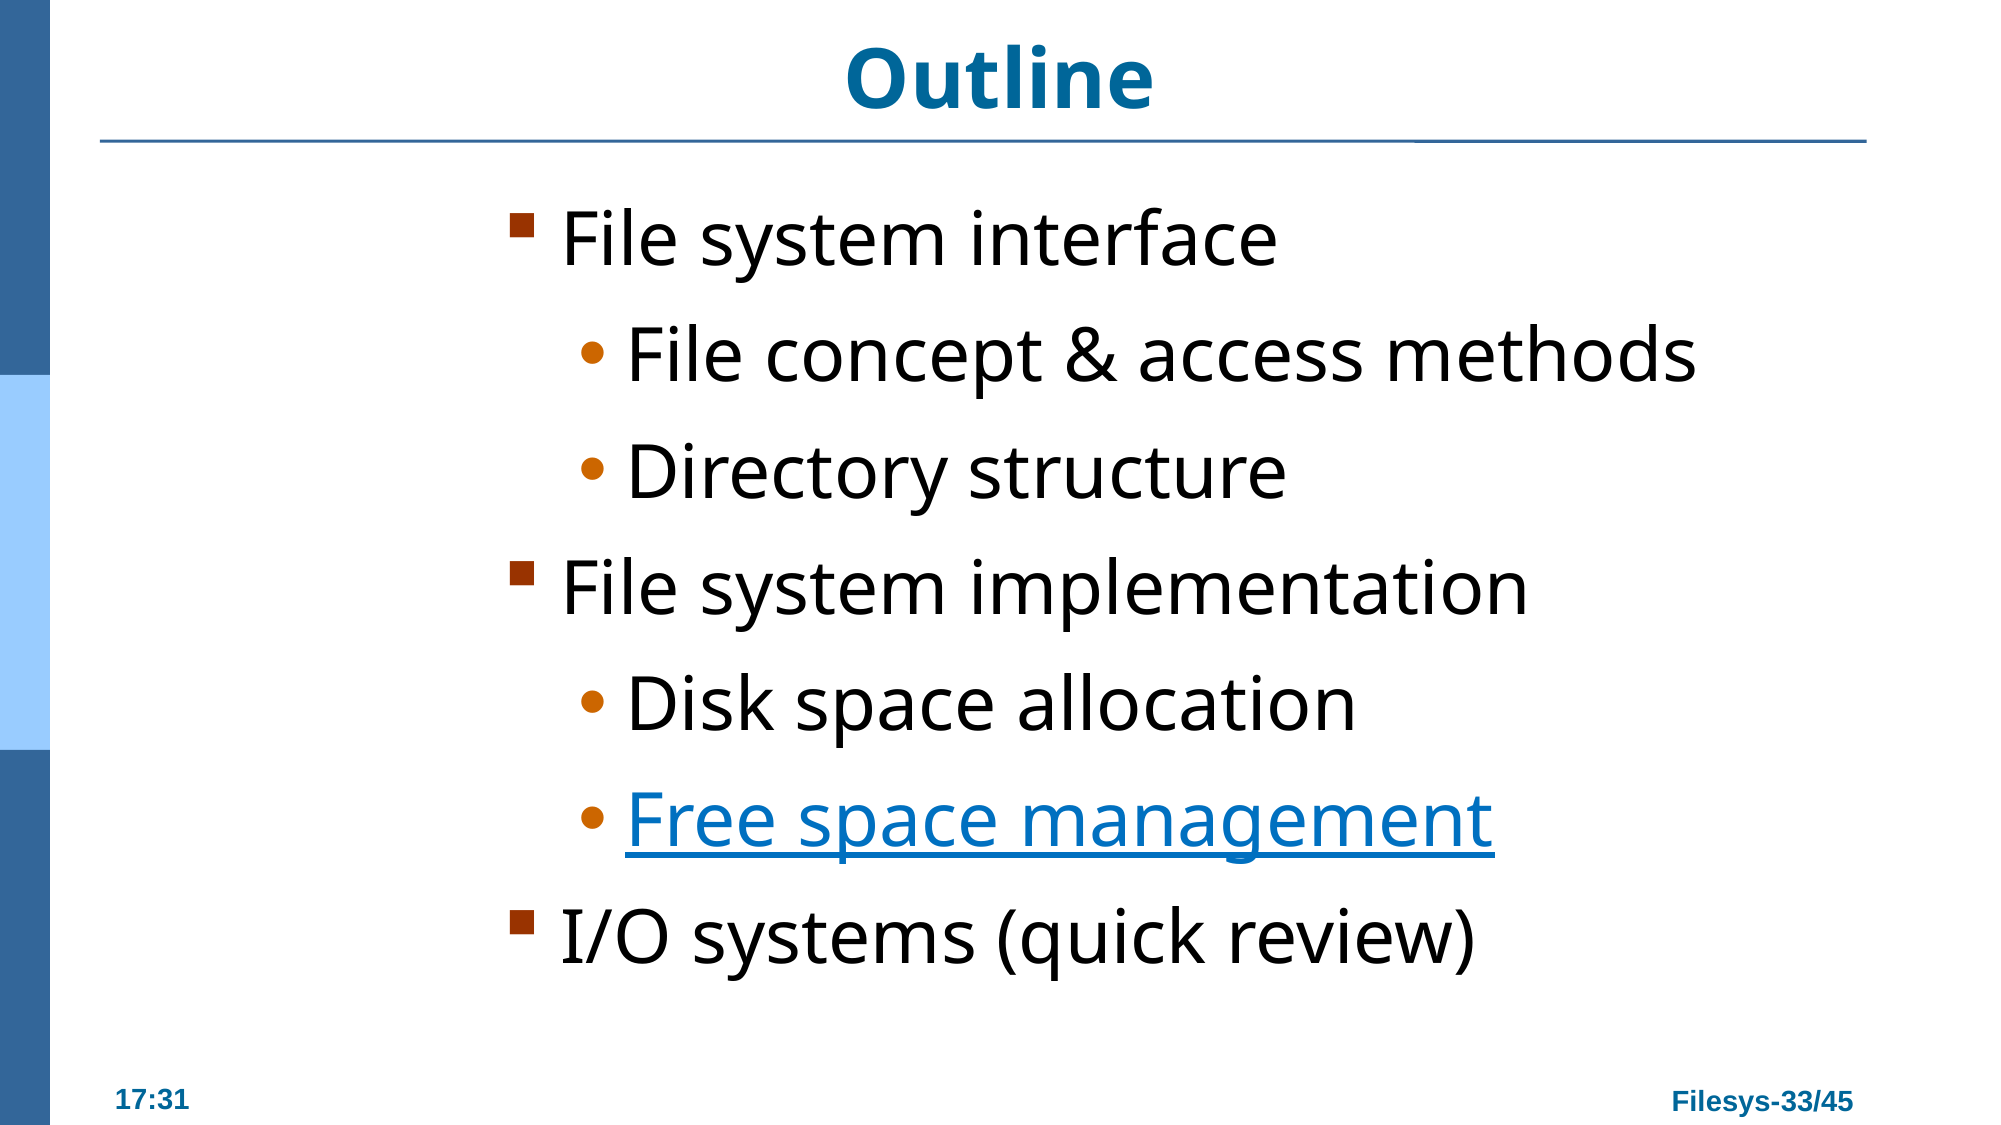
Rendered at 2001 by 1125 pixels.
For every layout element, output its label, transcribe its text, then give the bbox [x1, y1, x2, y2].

list File system interface File concept & access methods Directory structure File system implementation Disk space allocation Free space management I/O systems (quick review) [488, 183, 1919, 942]
title Outline [99, 38, 1900, 133]
